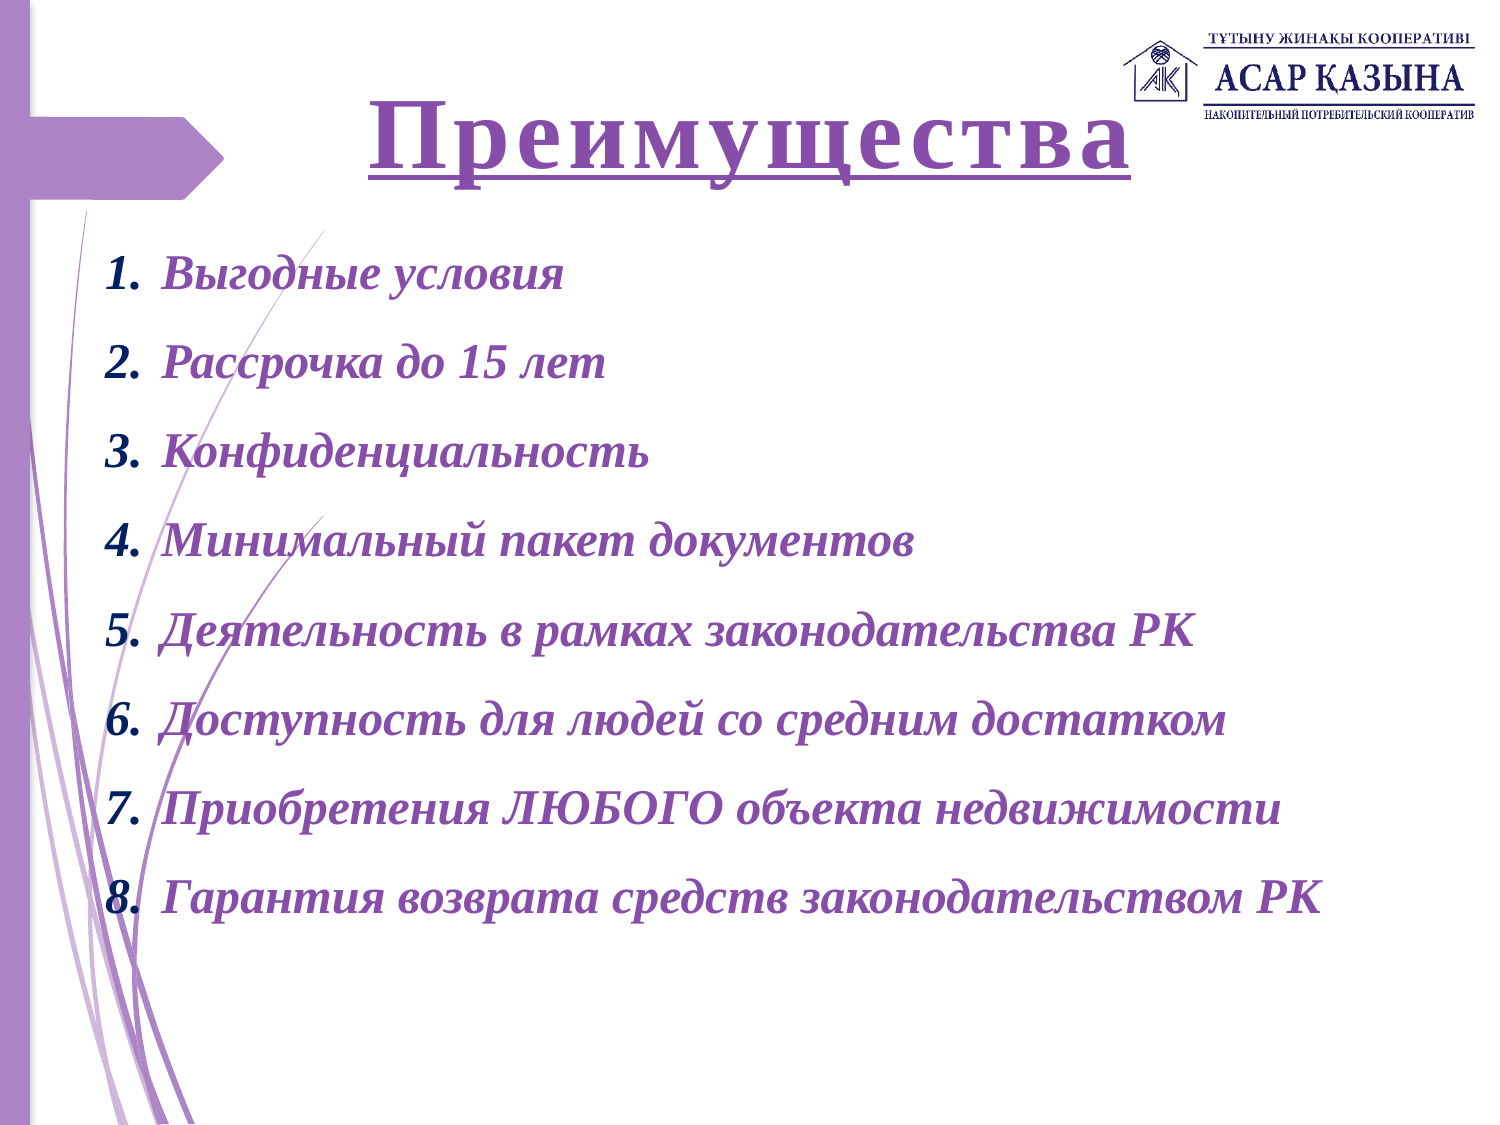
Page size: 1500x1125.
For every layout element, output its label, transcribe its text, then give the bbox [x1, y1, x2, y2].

list Выгодные условия Рассрочка до 15 лет Конфиденциальность Минимальный пакет документов Деятельность в рамках законодательства РК Доступность для людей со средним достатком Приобретения ЛЮБОГО объекта недвижимости Гарантия возврата средств законодательством РК [90, 231, 1405, 1000]
text_box Преимущества [0, 59, 1500, 190]
picture [1115, 17, 1478, 148]
